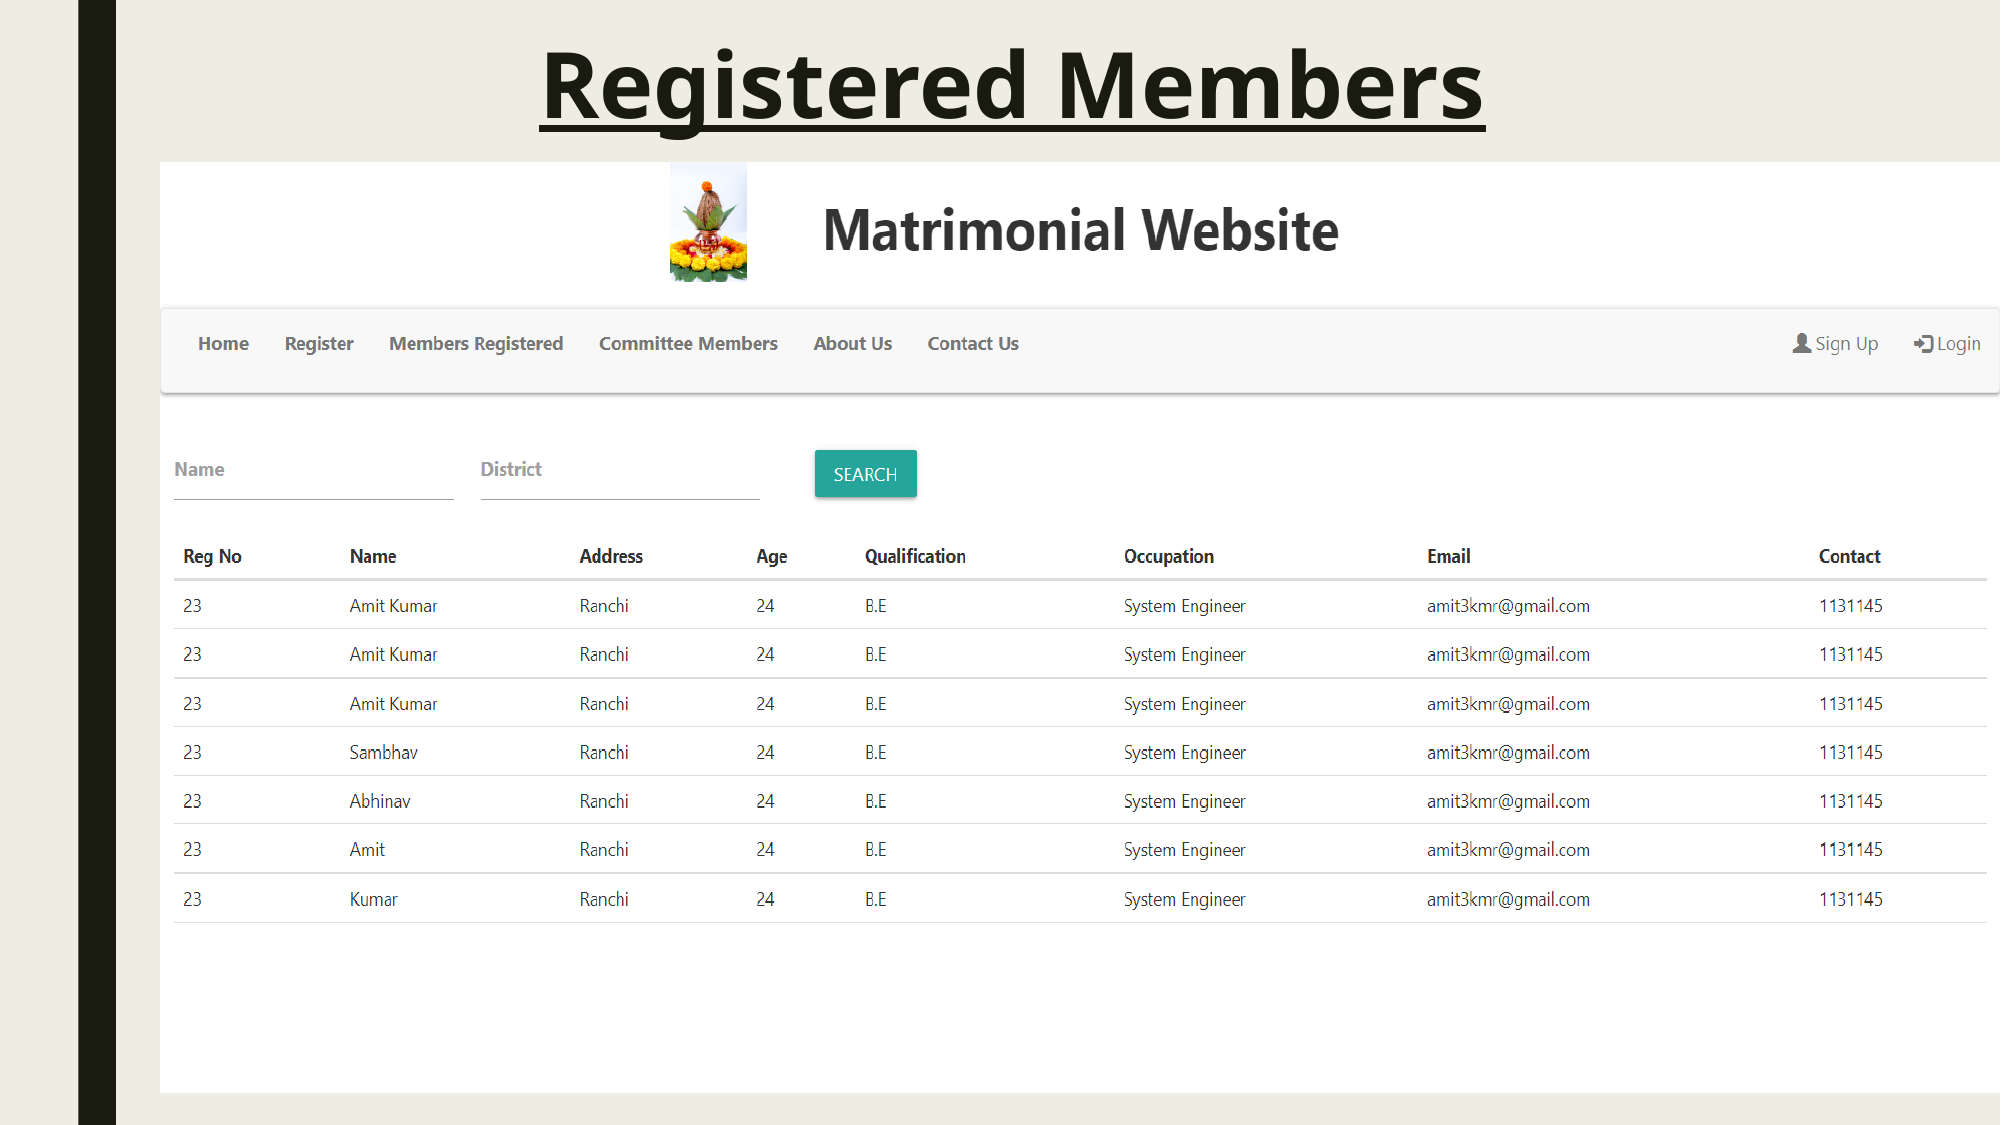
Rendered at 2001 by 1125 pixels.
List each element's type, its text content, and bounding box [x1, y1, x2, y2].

title Registered Members [225, 32, 1800, 162]
picture [160, 162, 2000, 1093]
